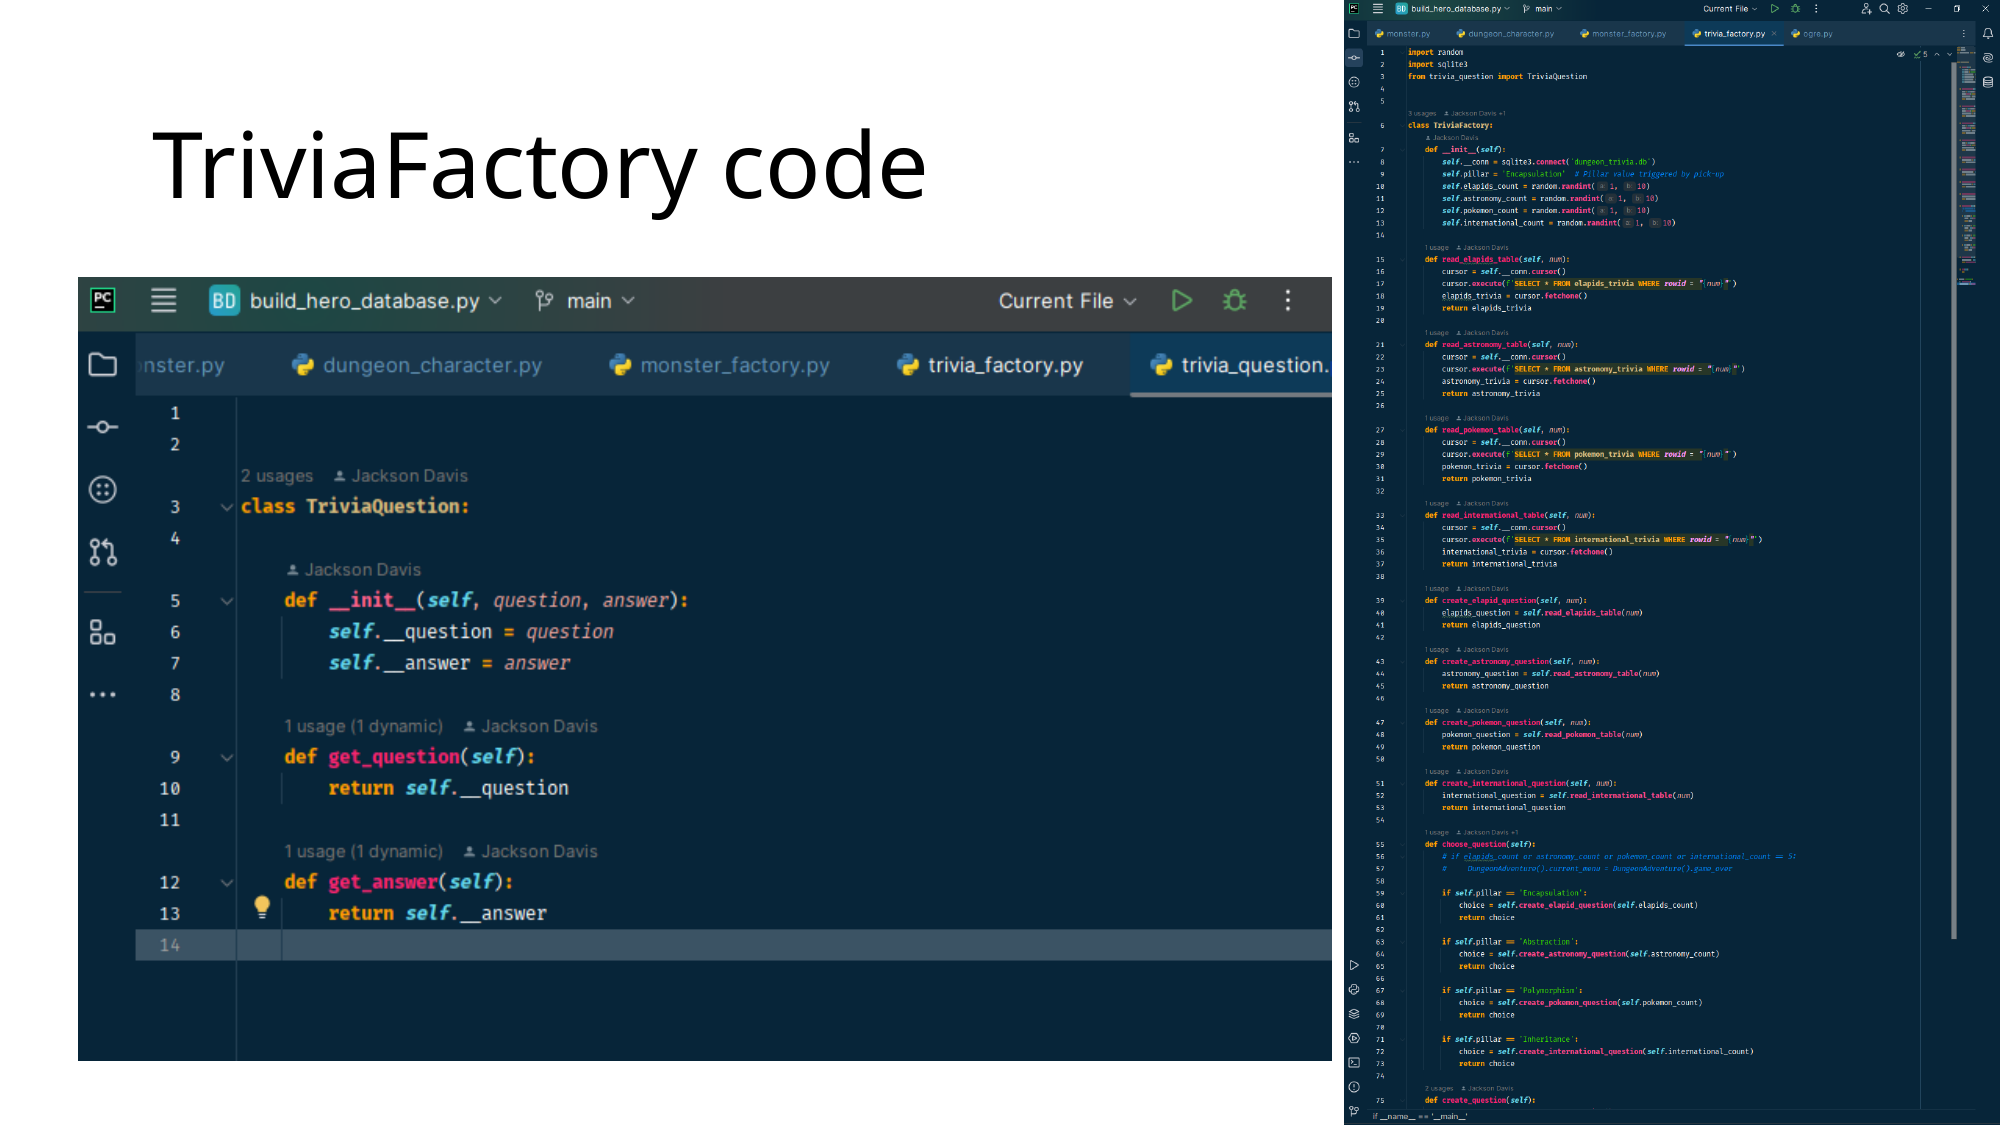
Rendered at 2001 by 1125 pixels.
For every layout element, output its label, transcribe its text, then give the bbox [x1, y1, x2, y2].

title TriviaFactory code [137, 59, 1344, 278]
picture [77, 276, 1332, 1061]
picture [1344, 0, 2000, 1125]
